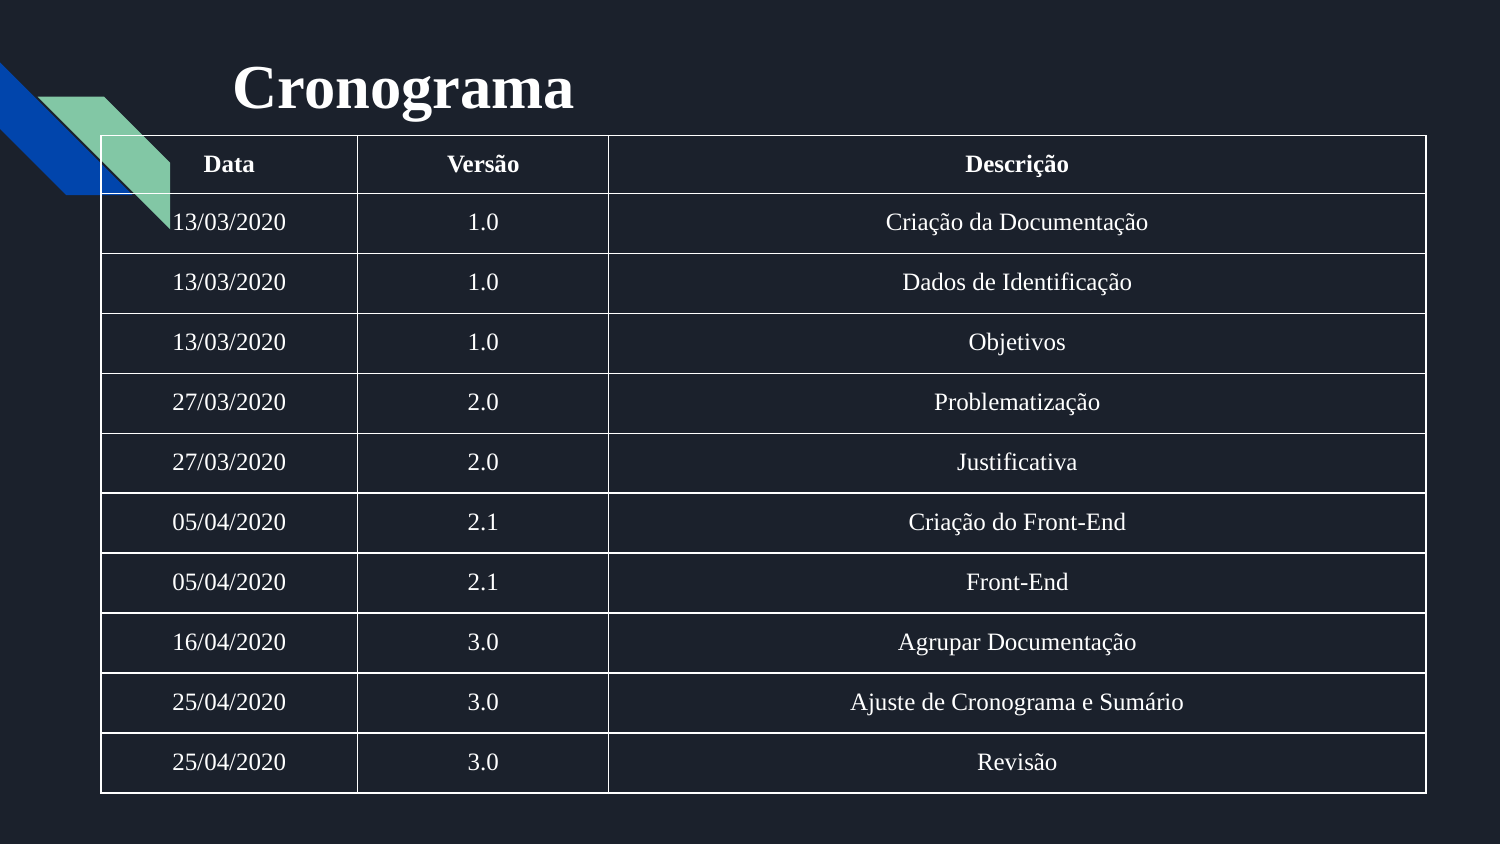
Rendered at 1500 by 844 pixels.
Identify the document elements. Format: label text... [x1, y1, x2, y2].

table_cell 1.0 [358, 314, 608, 373]
table_header Versão [358, 136, 608, 193]
table_cell Criação do Front-End [609, 494, 1425, 552]
table_cell 3.0 [358, 674, 608, 732]
table_cell Ajuste de Cronograma e Sumário [609, 674, 1425, 732]
table_header Descrição [609, 136, 1425, 193]
table_cell 13/03/2020 [102, 194, 357, 253]
table_cell 25/04/2020 [102, 674, 357, 732]
table_cell 3.0 [358, 734, 608, 792]
table_cell Agrupar Documentação [609, 614, 1425, 672]
table_cell Objetivos [609, 314, 1425, 373]
table_cell 27/03/2020 [102, 434, 357, 492]
table_cell 25/04/2020 [102, 734, 357, 792]
table_cell Criação da Documentação [609, 194, 1425, 253]
table_cell Front-End [609, 554, 1425, 612]
table_cell 13/03/2020 [102, 254, 357, 313]
table_cell 3.0 [358, 614, 608, 672]
title Cronograma [217, 31, 1373, 135]
table_cell 05/04/2020 [102, 494, 357, 552]
table_cell Revisão [609, 734, 1425, 792]
table_cell 2.0 [358, 374, 608, 433]
table_cell 2.0 [358, 434, 608, 492]
table_cell 2.1 [358, 494, 608, 552]
table_cell 05/04/2020 [102, 554, 357, 612]
table_cell 2.1 [358, 554, 608, 612]
table_cell 13/03/2020 [102, 314, 357, 373]
table_cell 1.0 [358, 194, 608, 253]
table_header Data [102, 136, 357, 193]
table_cell Dados de Identificação [609, 254, 1425, 313]
table_cell 1.0 [358, 254, 608, 313]
table_cell Problematização [609, 374, 1425, 433]
table_cell Justificativa [609, 434, 1425, 492]
table_cell 16/04/2020 [102, 614, 357, 672]
table_cell 27/03/2020 [102, 374, 357, 433]
